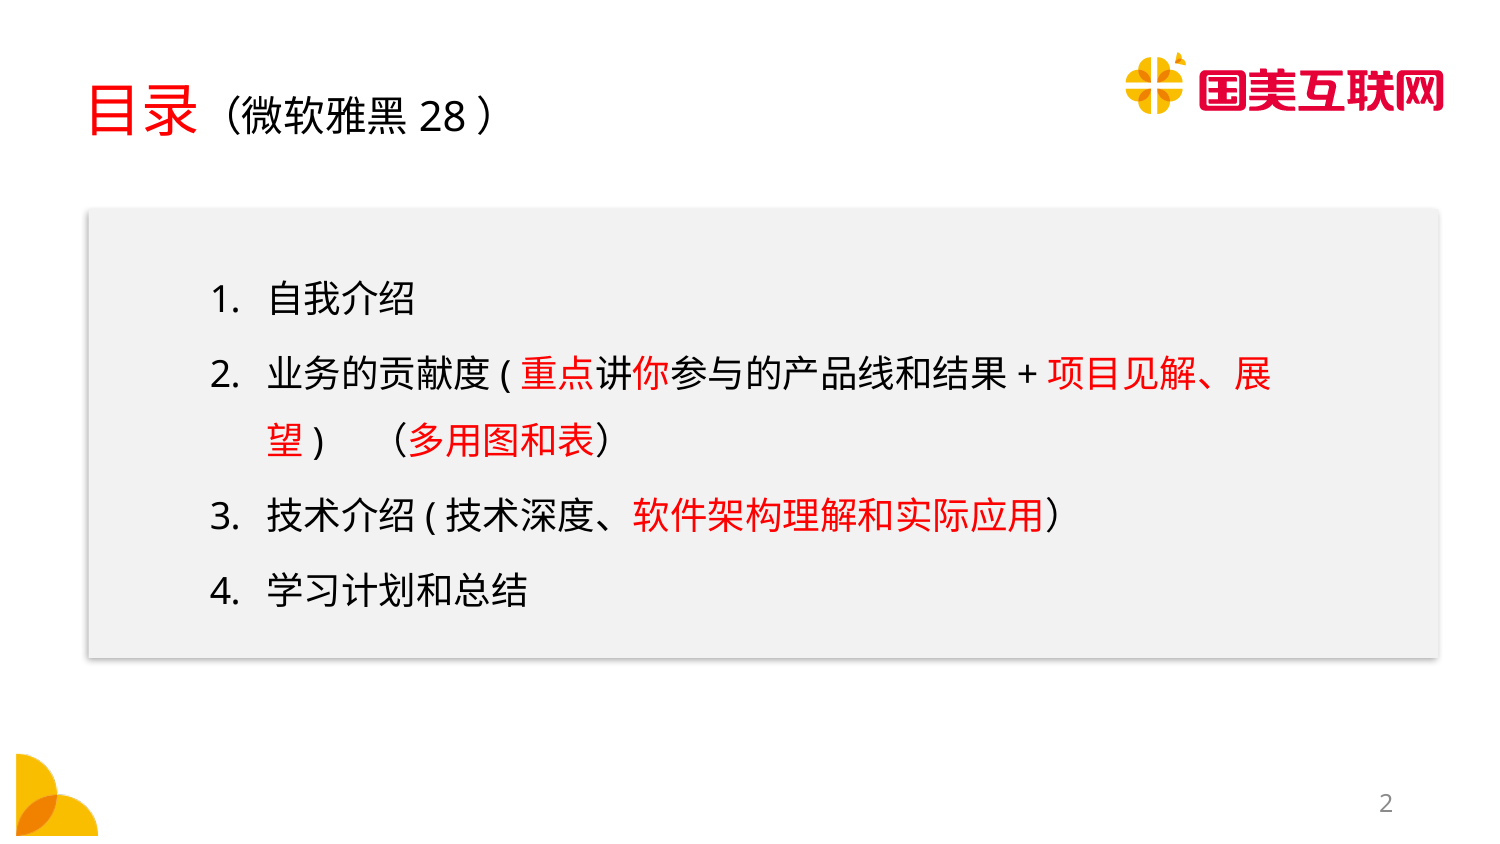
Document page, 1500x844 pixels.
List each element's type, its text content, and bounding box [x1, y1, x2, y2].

picture [1419, 43, 1465, 128]
picture [0, 740, 113, 836]
list 自我介绍 业务的贡献度(重点讲你参与的产品线和结果+项目见解、展望) （多用图和表） 技术介绍(技术深度、软件架构理解和实际应用） 学习计划和总结 [194, 244, 1301, 611]
title 目录（微软雅黑28） [68, 37, 1419, 179]
slide_number 1 [1364, 782, 1500, 827]
